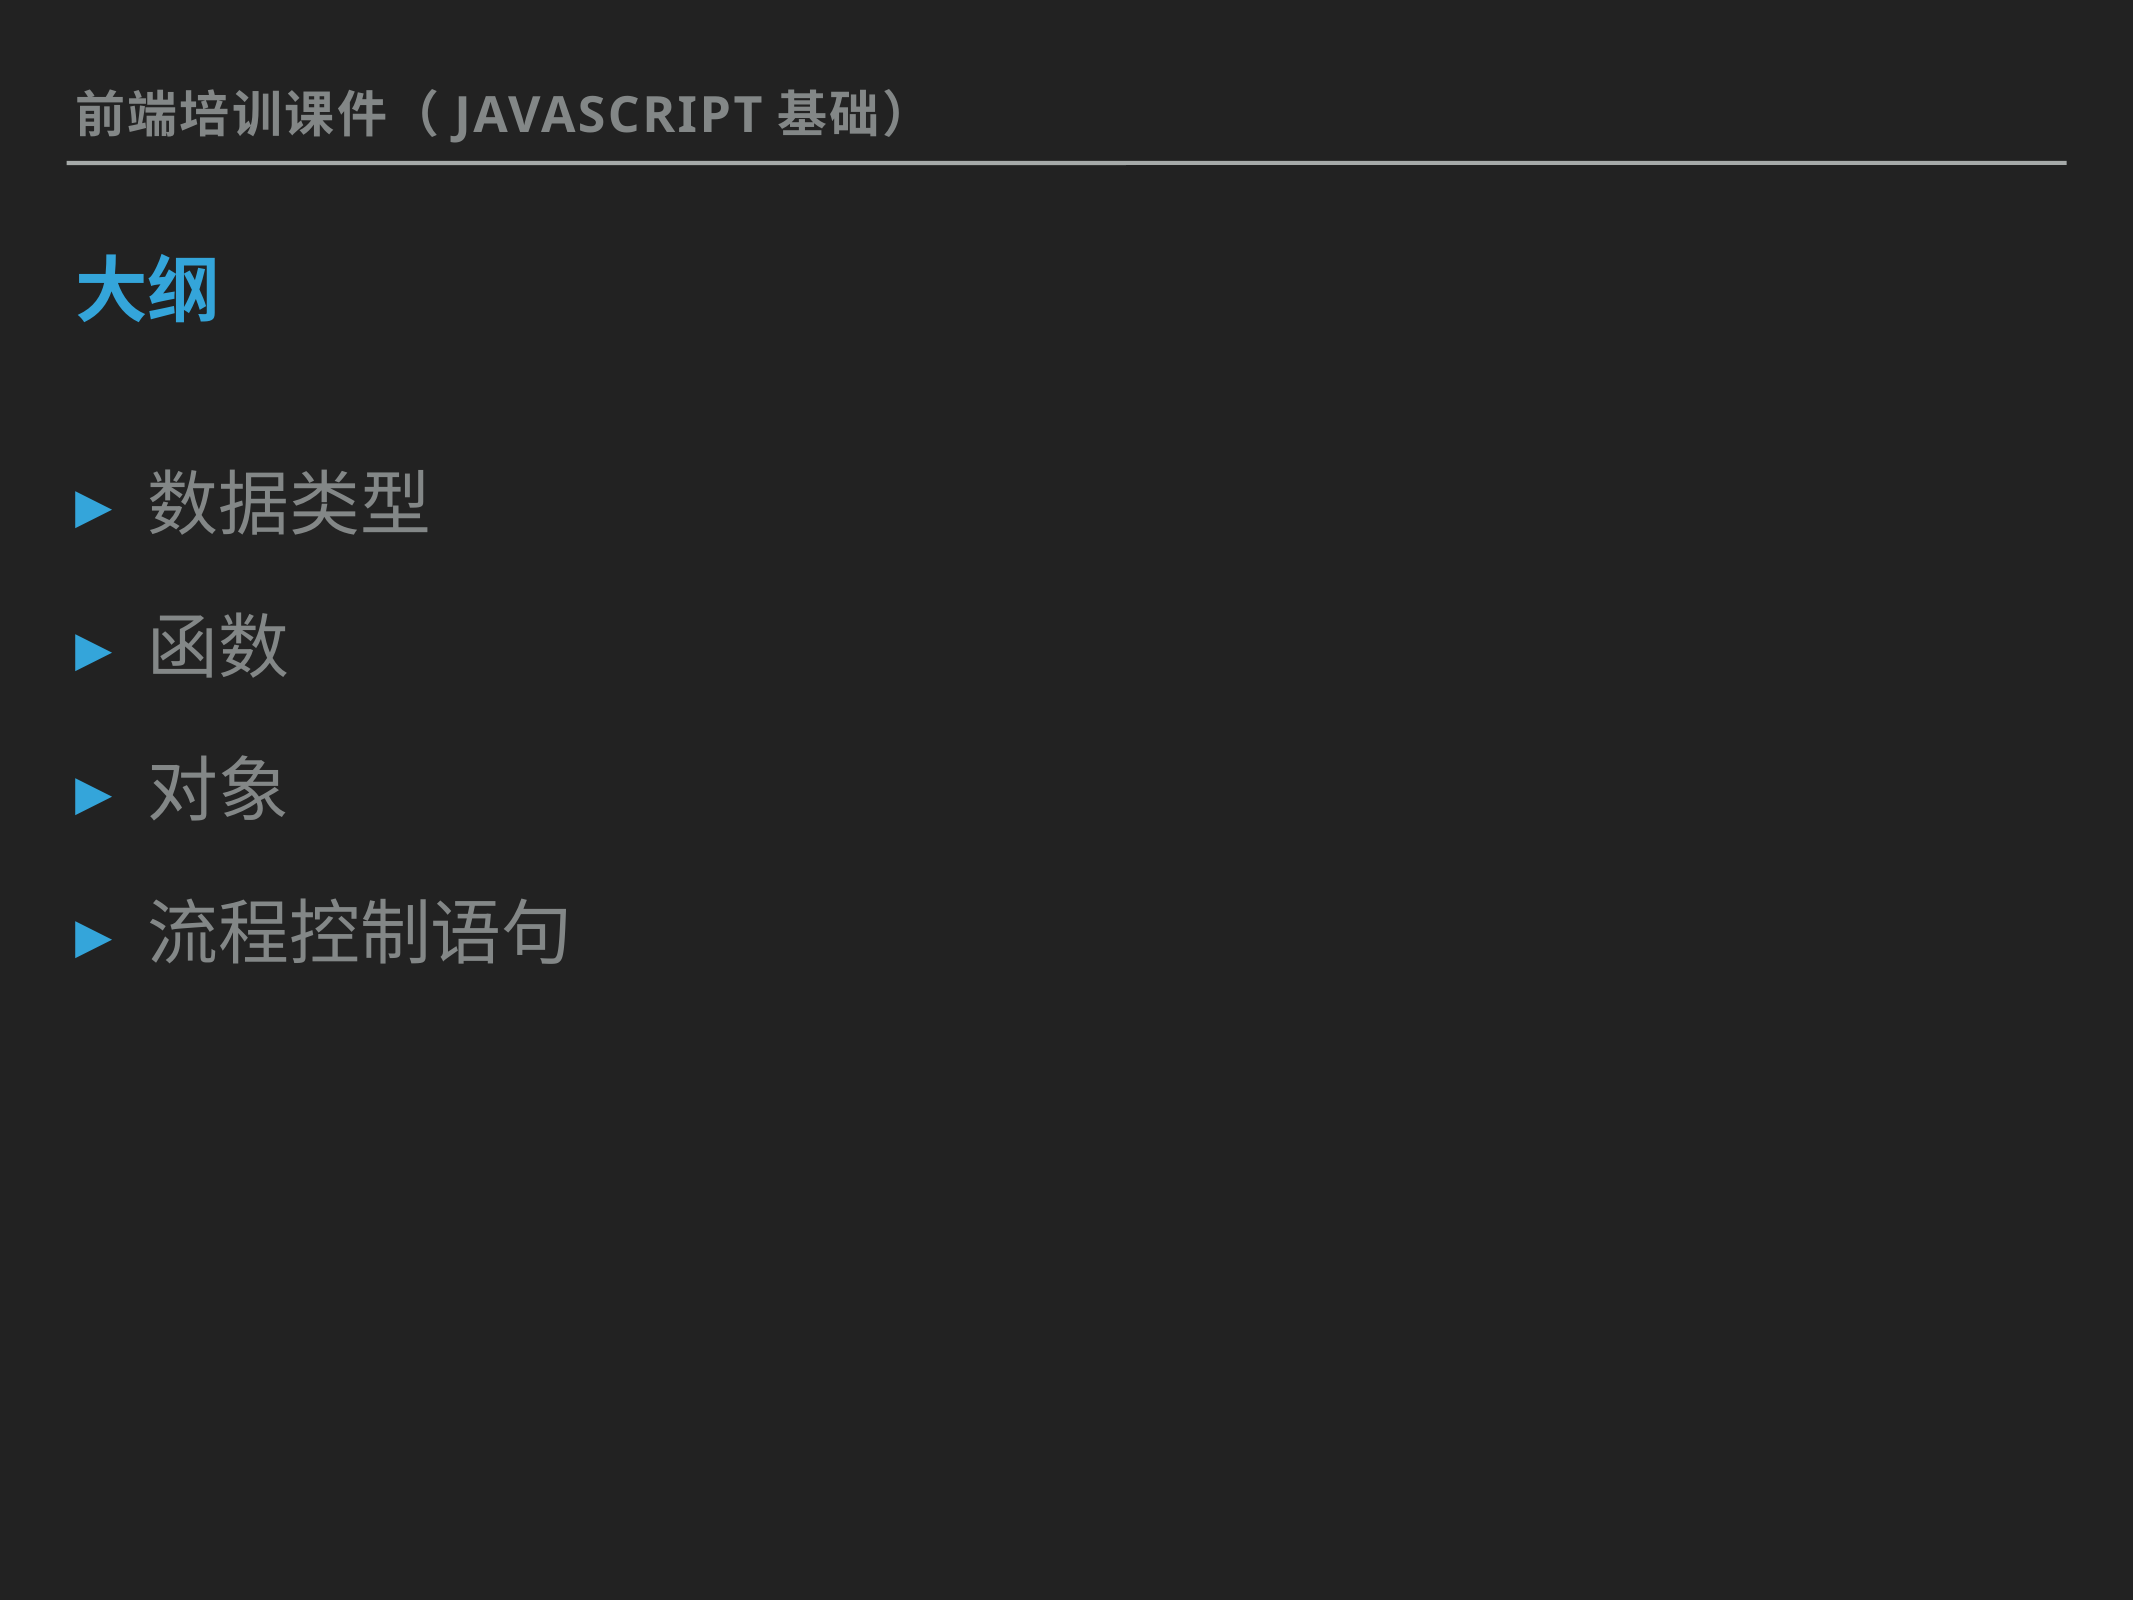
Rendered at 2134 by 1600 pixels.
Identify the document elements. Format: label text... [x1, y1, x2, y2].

list 数据类型 函数 对象 流程控制语句 [66, 449, 2068, 1453]
title 大纲 [66, 251, 2068, 372]
list 前端培训课件（JavaScript基础） [66, 64, 1901, 151]
